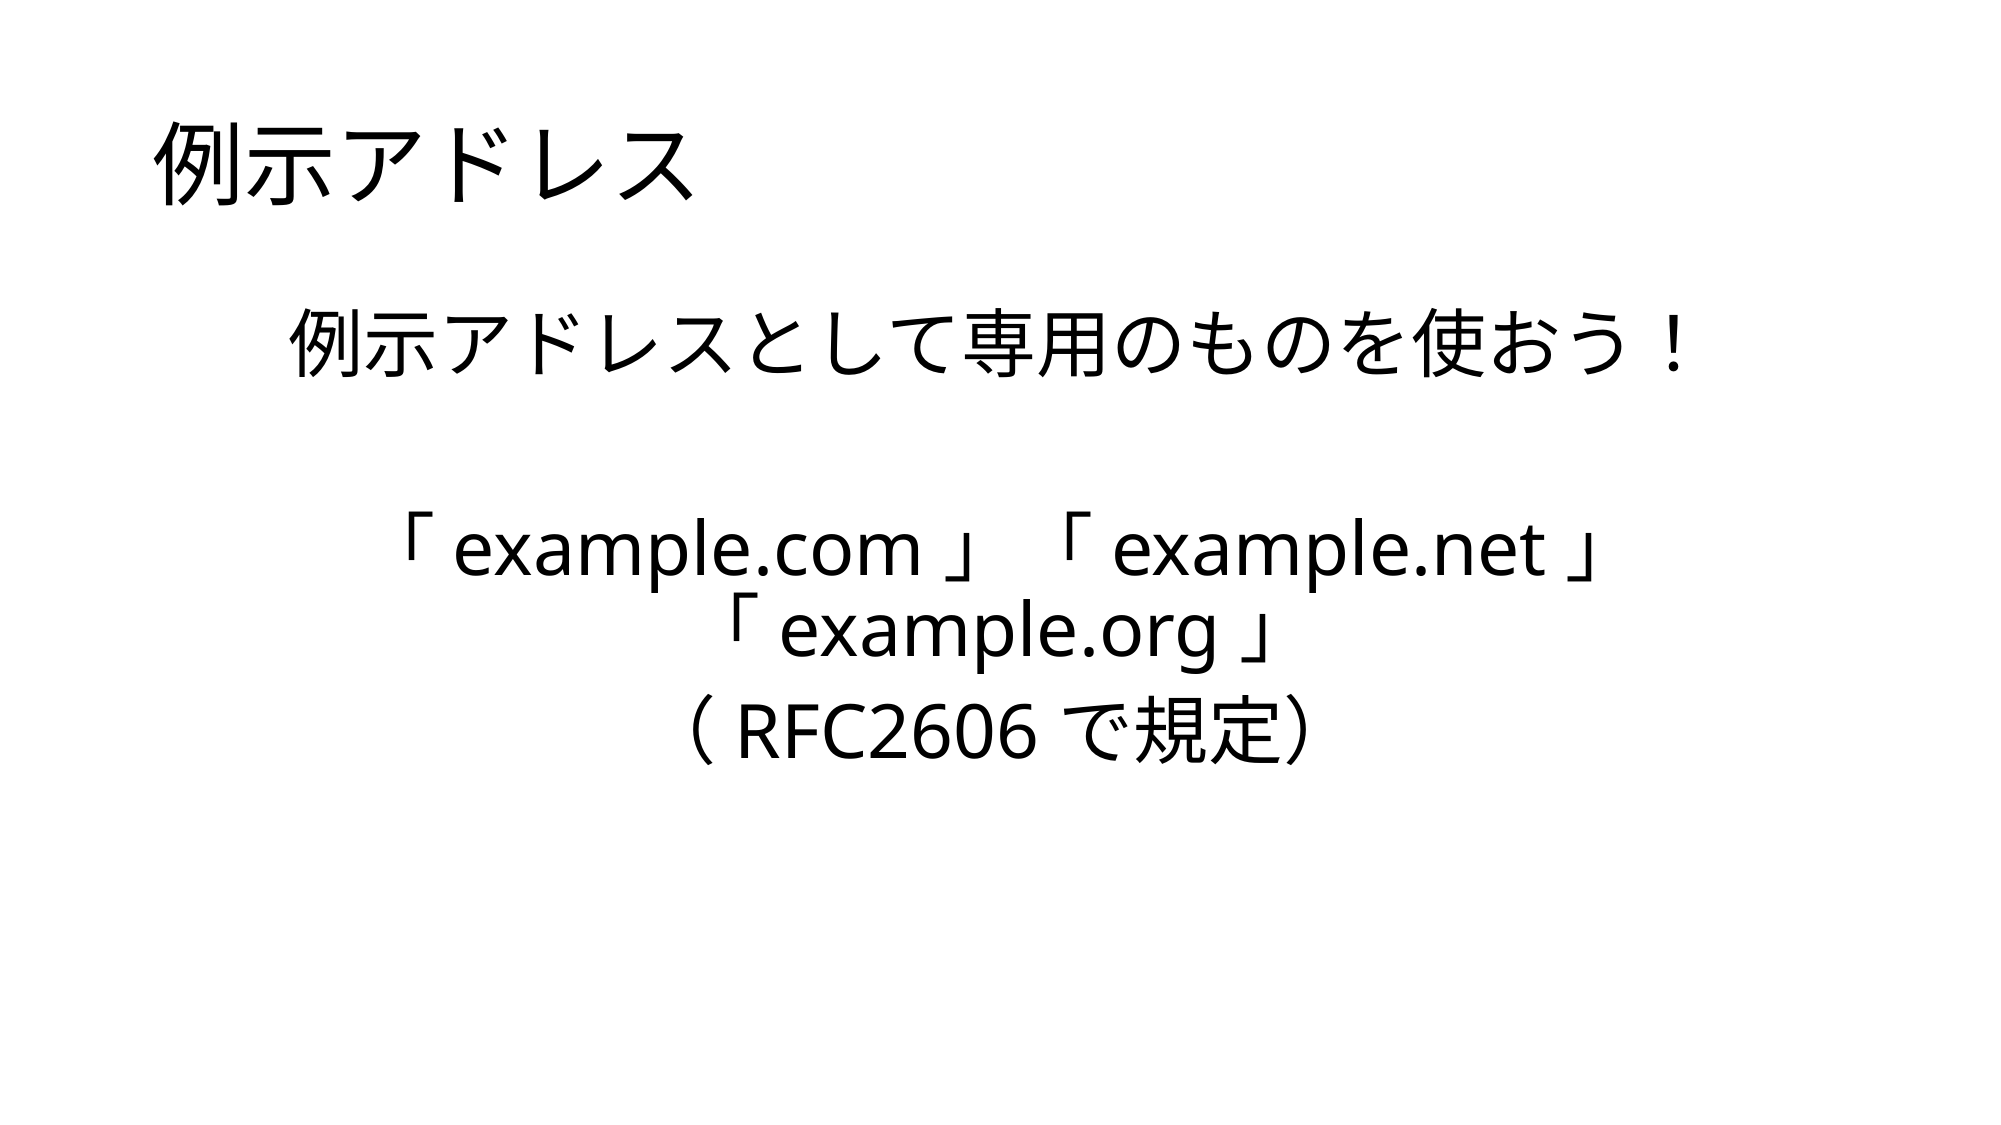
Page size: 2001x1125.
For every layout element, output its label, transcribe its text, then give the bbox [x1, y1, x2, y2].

title 例示アドレス [137, 59, 1863, 278]
list 例示アドレスとして専用のものを使おう！ 「example.com」「example.net」「example.org」 （RFC2606で規定） [137, 299, 1863, 1014]
